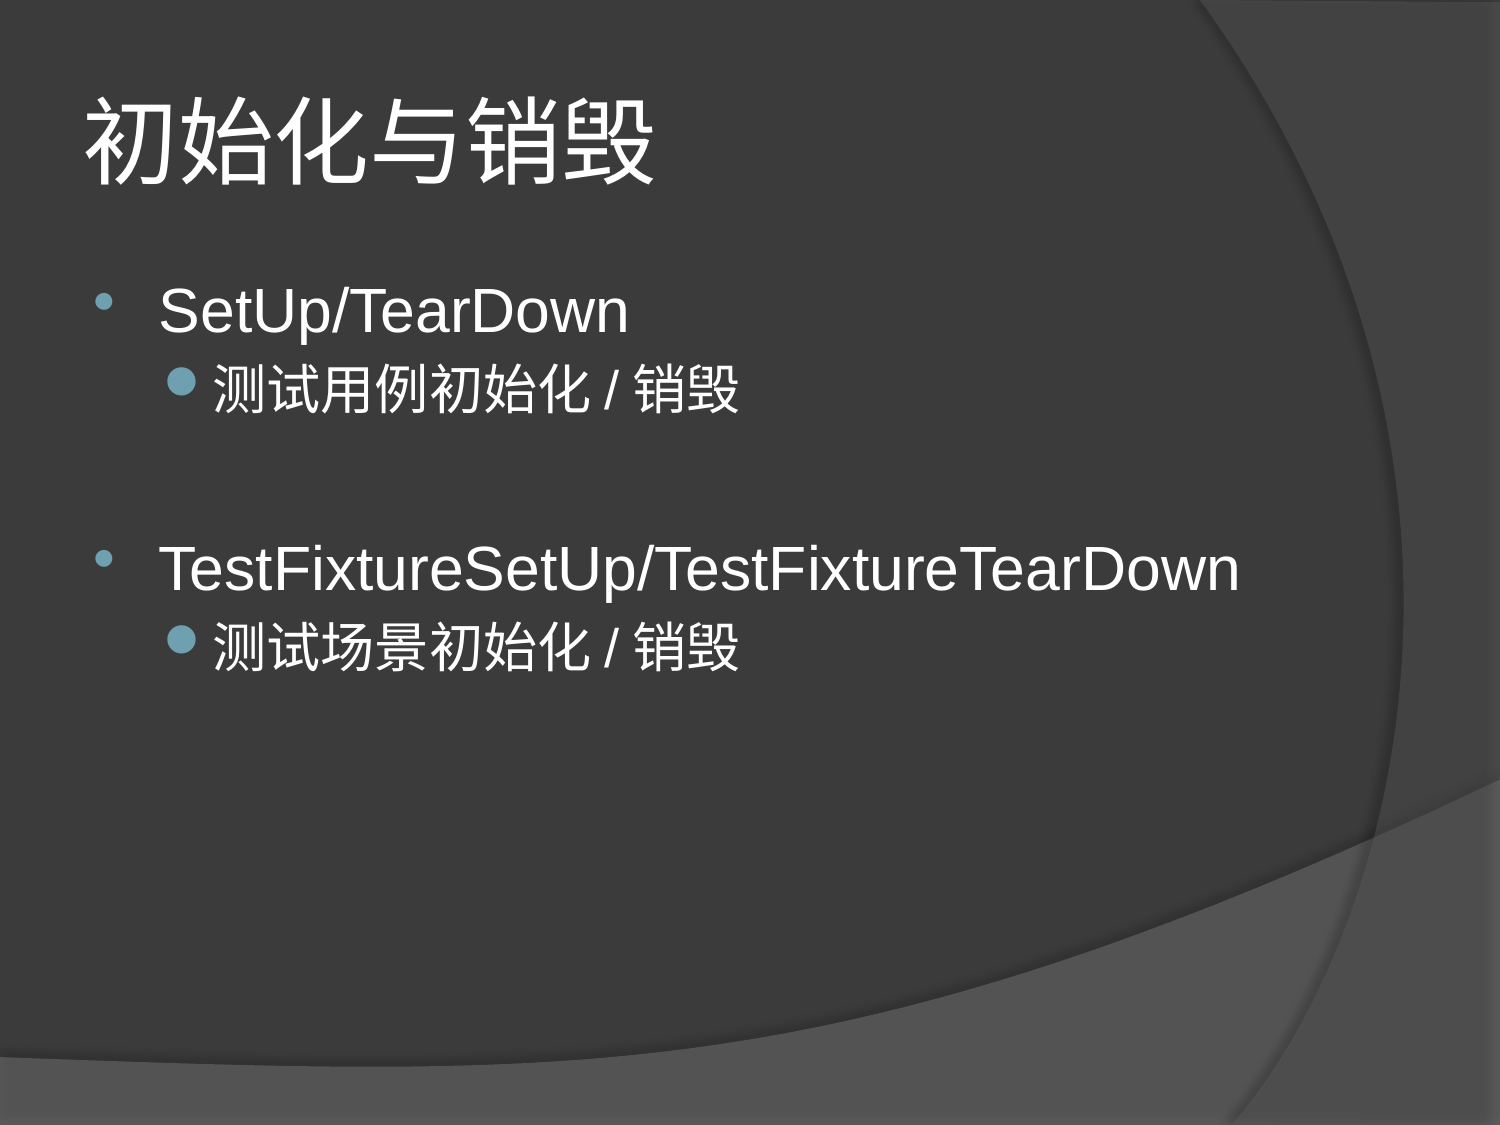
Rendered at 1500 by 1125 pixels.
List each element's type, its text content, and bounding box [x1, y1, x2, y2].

title 初始化与销毁 [75, 45, 1300, 233]
list SetUp/TearDown 测试用例初始化/销毁 TestFixtureSetUp/TestFixtureTearDown 测试场景初始化/销毁 [75, 262, 1300, 1005]
